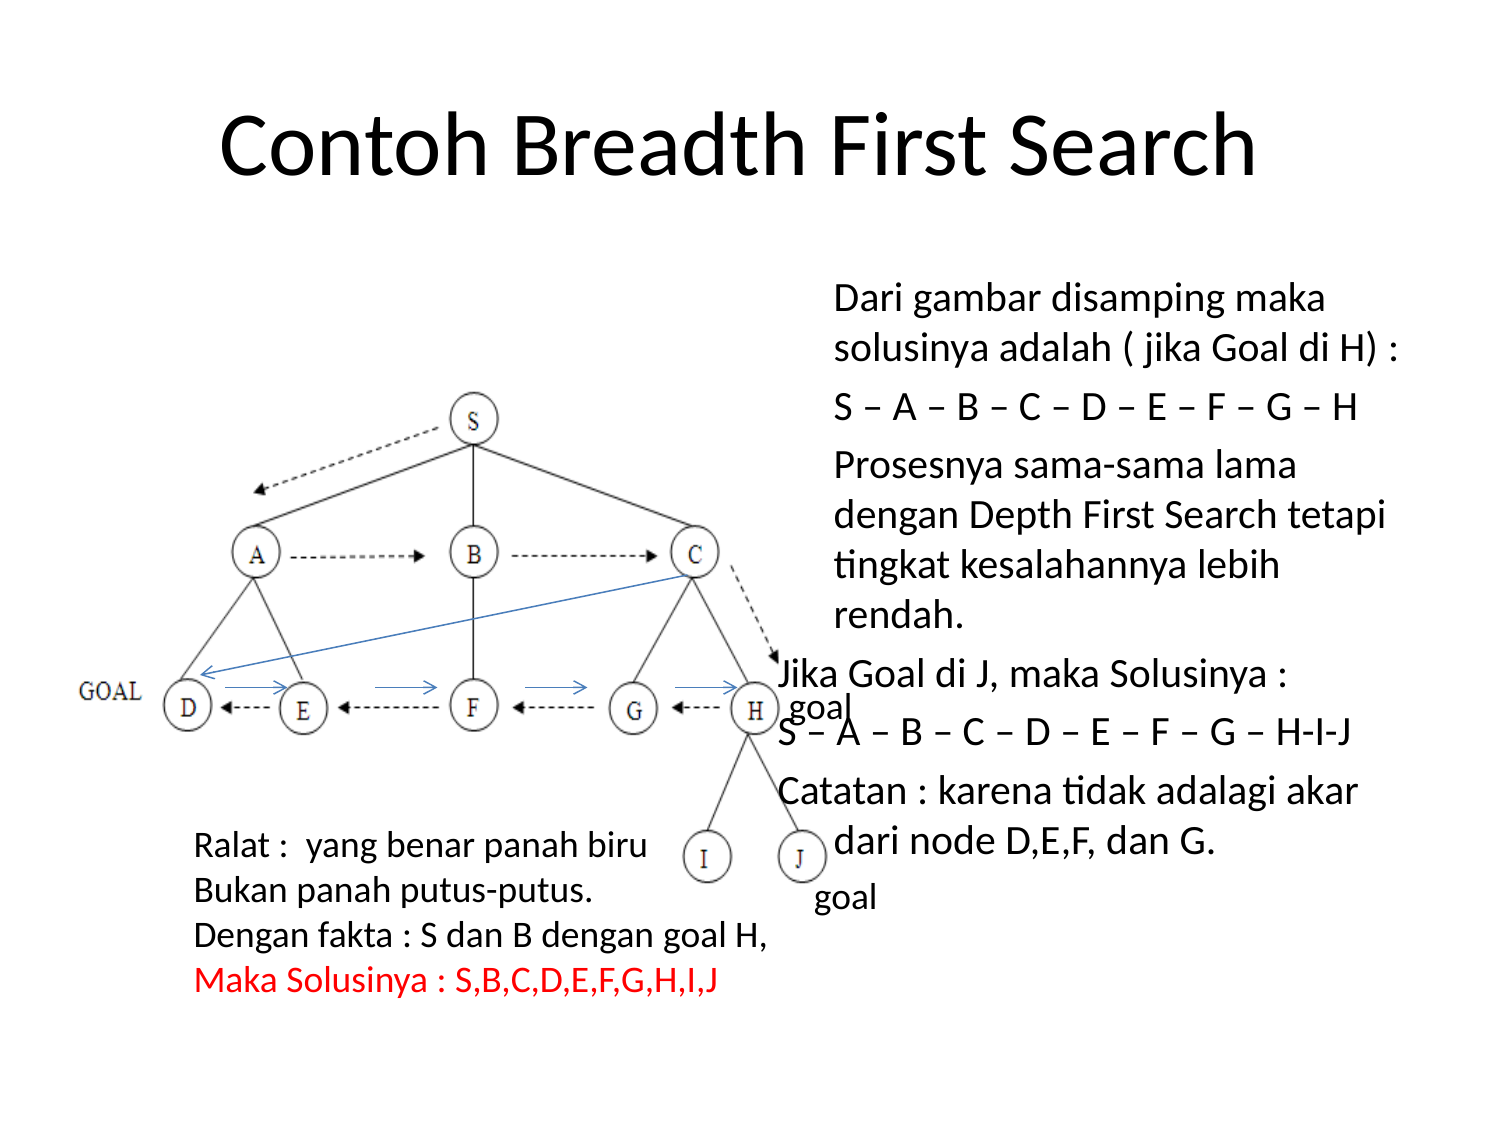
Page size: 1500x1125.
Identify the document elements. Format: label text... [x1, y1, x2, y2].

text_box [199, 574, 688, 676]
text_box goal [840, 674, 868, 735]
list Dari gambar disamping maka solusinya adalah ( jika Goal di H) : S – A – B – C – D – E – F – G – H Prosesnya sama-sama lama dengan Depth First Search tetapi tingkat kesalahannya lebih rendah. Jika Goal di J, maka Solusinya : S – A – B – C – D – E – F – G – H-I-J Catatan : karena tidak adalagi akar dari node D,E,F, dan G. [762, 262, 1425, 1005]
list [62, 349, 836, 901]
text_box Ralat : yang benar panah biru Bukan panah putus-putus. Dengan fakta : S dan B dengan goal H, Maka Solusinya : S,B,C,D,E,F,G,H,I,J [178, 909, 792, 1008]
title Contoh Breadth First Search [75, 45, 1425, 233]
text_box goal [798, 864, 893, 925]
